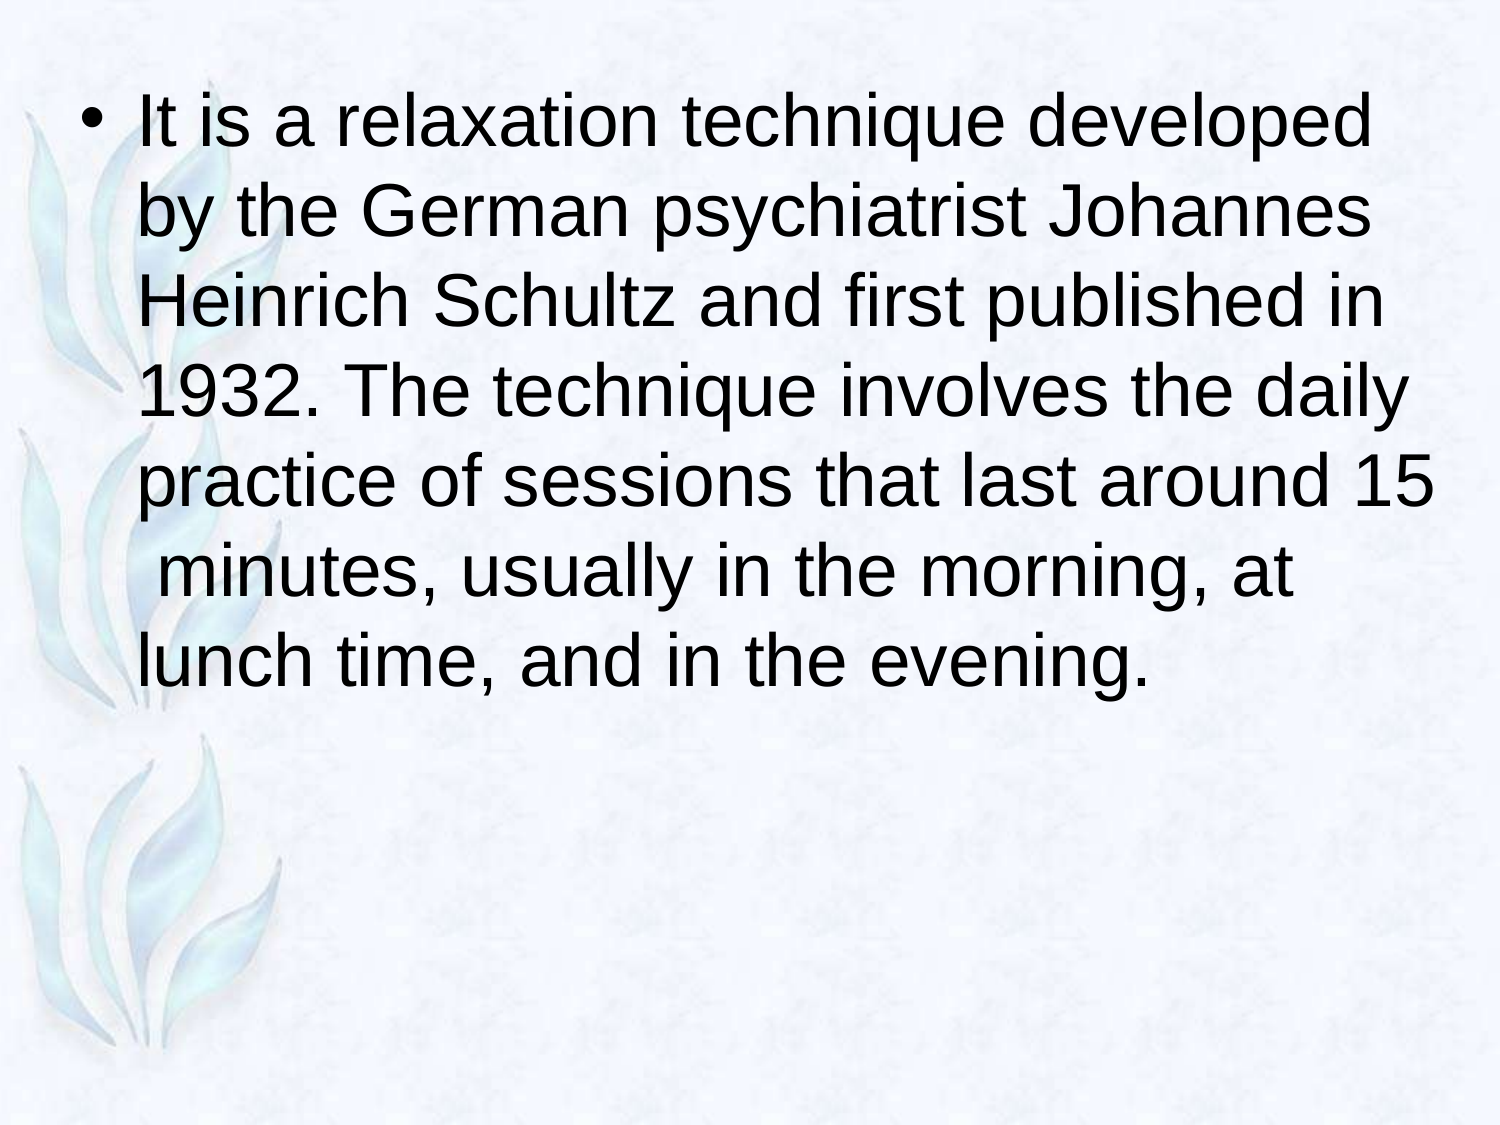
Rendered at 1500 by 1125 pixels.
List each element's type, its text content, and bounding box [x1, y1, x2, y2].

picture [0, 0, 1500, 1125]
text_box It is a relaxation technique developed by the German psychiatrist Johannes Heinrich Schultz and first published in 1932. The technique involves the daily practice of sessions that last around 15 minutes, usually in the morning, at lunch time, and in the evening. [77, 69, 1439, 702]
